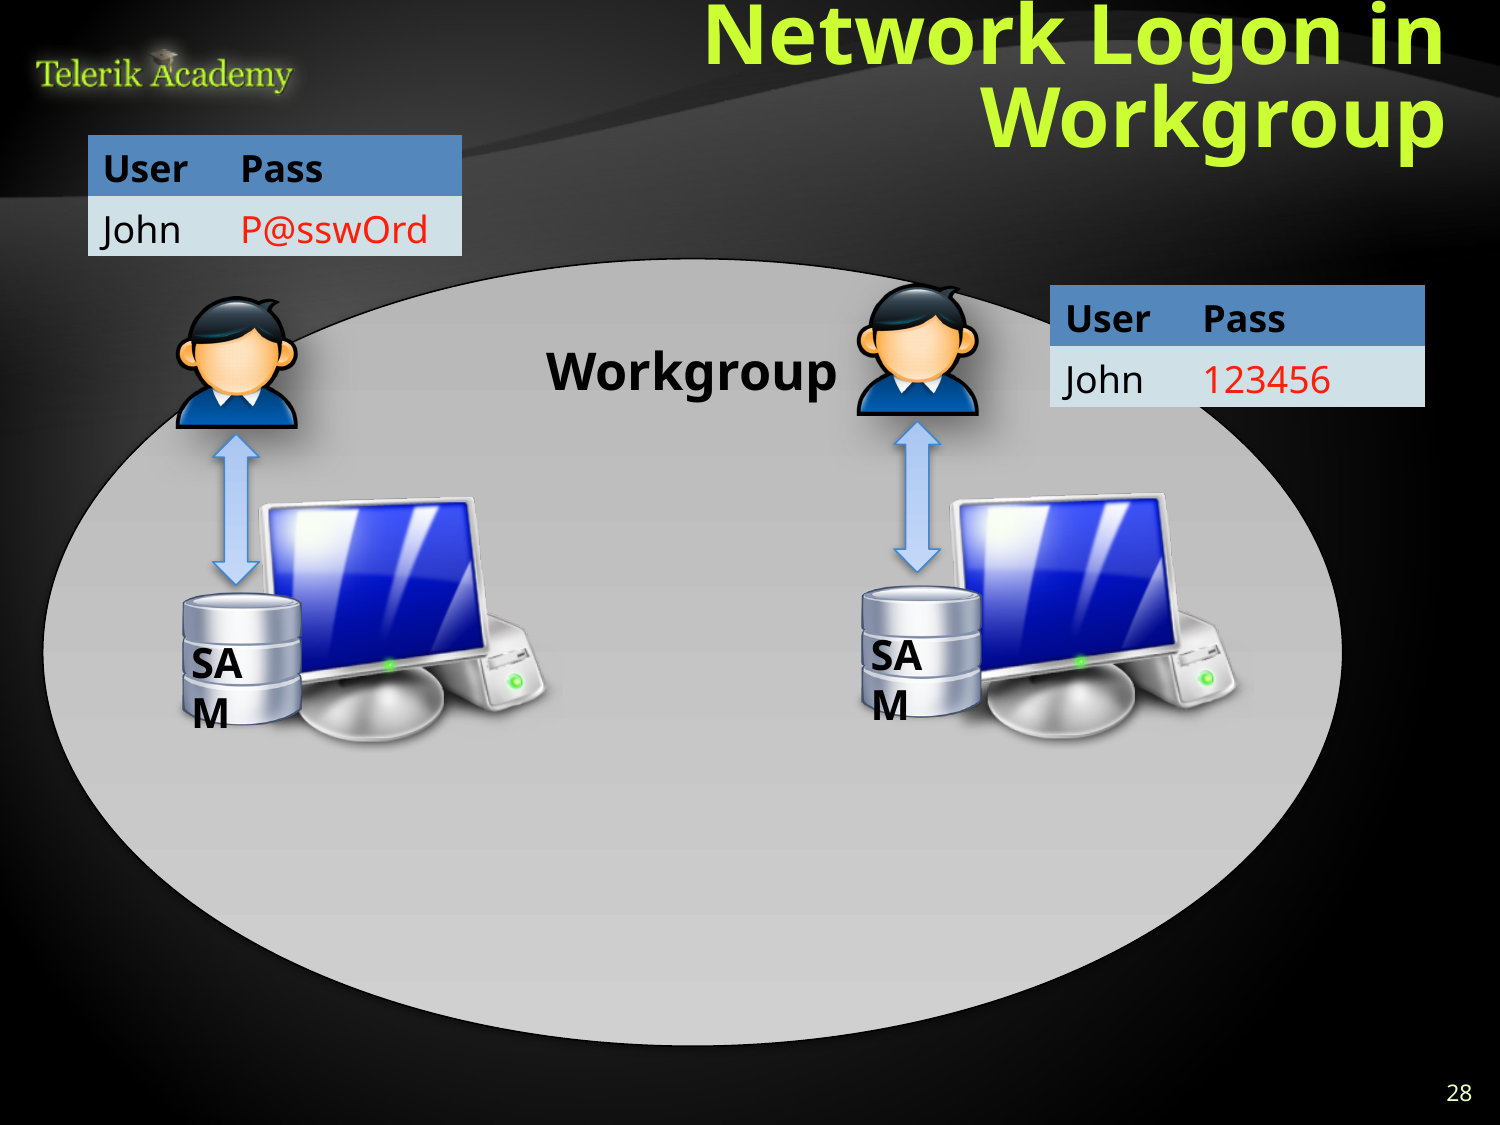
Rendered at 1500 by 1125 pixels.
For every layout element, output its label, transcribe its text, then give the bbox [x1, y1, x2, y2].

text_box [840, 570, 1004, 734]
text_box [160, 578, 324, 742]
table_header User [88, 135, 225, 196]
text_box Workgroup [531, 330, 834, 409]
table_header Pass [1187, 285, 1425, 346]
table_cell John [1050, 346, 1187, 407]
table_cell 123456 [1187, 346, 1425, 407]
table_cell P@sswOrd [225, 196, 462, 256]
table_header Pass [225, 135, 462, 196]
picture [0, 0, 1500, 1125]
title Network Logon in Workgroup [300, 12, 1463, 150]
text_box [893, 424, 942, 568]
text_box [212, 439, 261, 576]
slide_number 28 [1412, 1074, 1488, 1113]
table_cell John [88, 196, 225, 256]
text_box [41, 257, 1344, 1047]
table_header User [1050, 285, 1187, 346]
